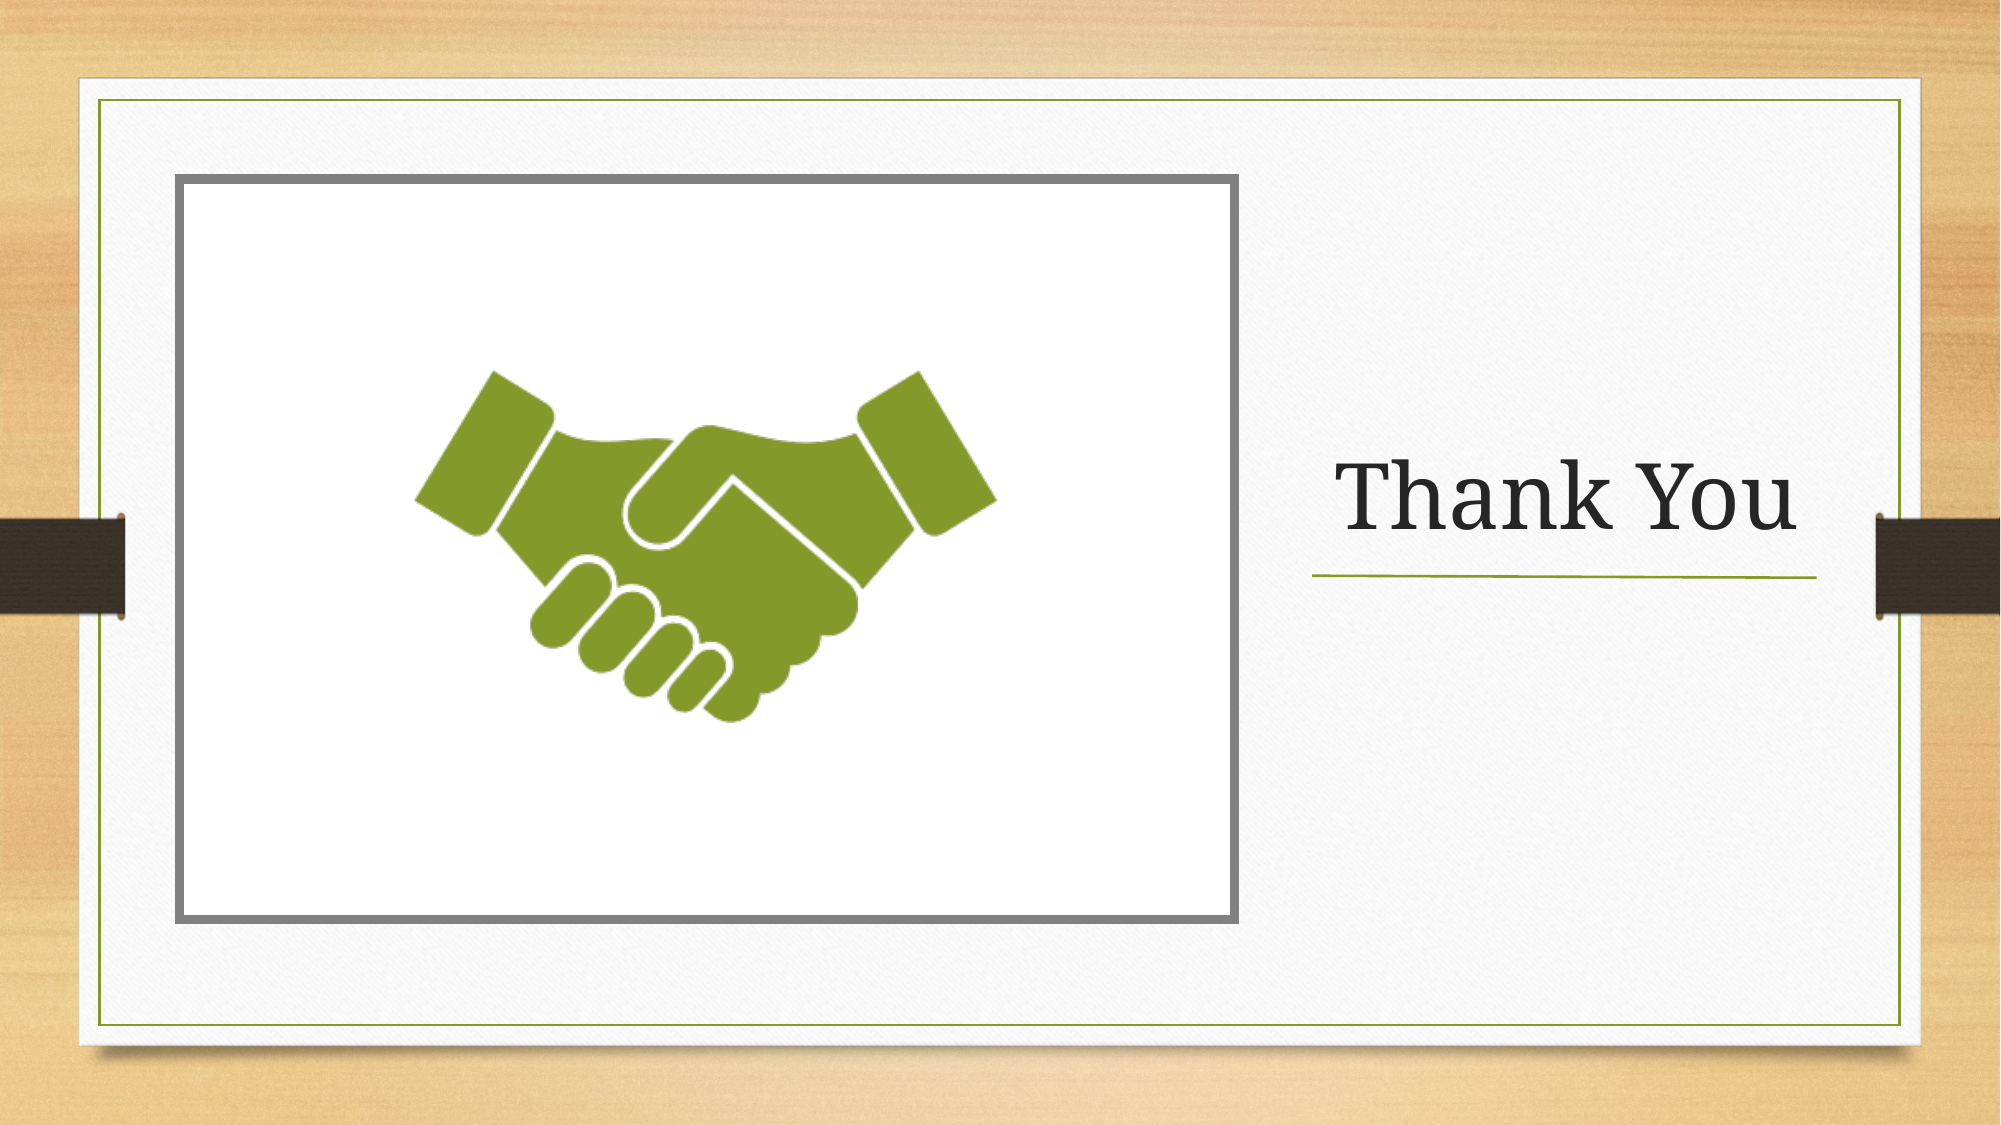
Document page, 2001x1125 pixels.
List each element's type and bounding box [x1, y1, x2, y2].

text_box [0, 0, 2000, 1125]
picture [389, 231, 1023, 865]
